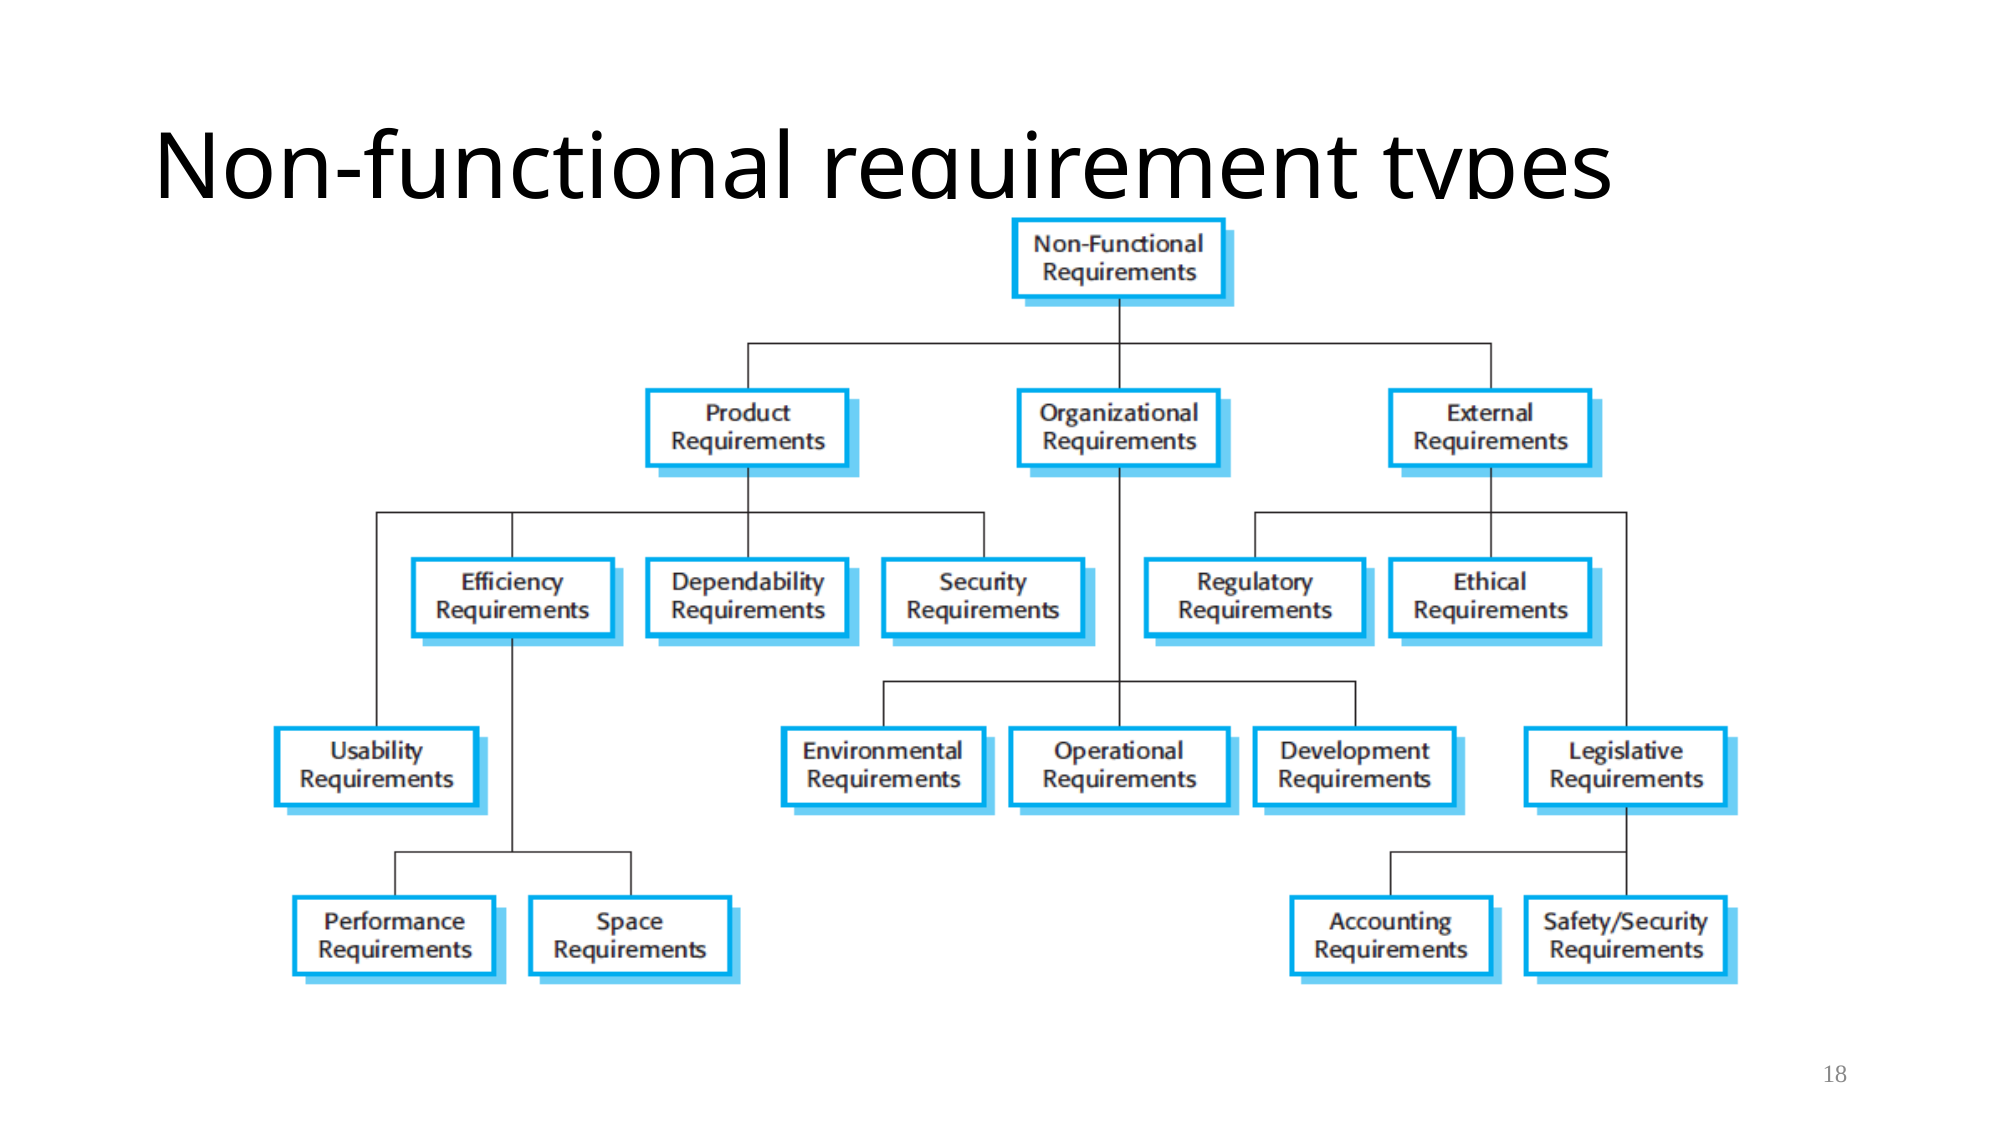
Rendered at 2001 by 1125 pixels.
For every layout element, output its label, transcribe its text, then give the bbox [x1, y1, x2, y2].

picture [249, 199, 1775, 1033]
title Non-functional requirement types [137, 59, 1863, 278]
slide_number 18 [1412, 1042, 1863, 1103]
